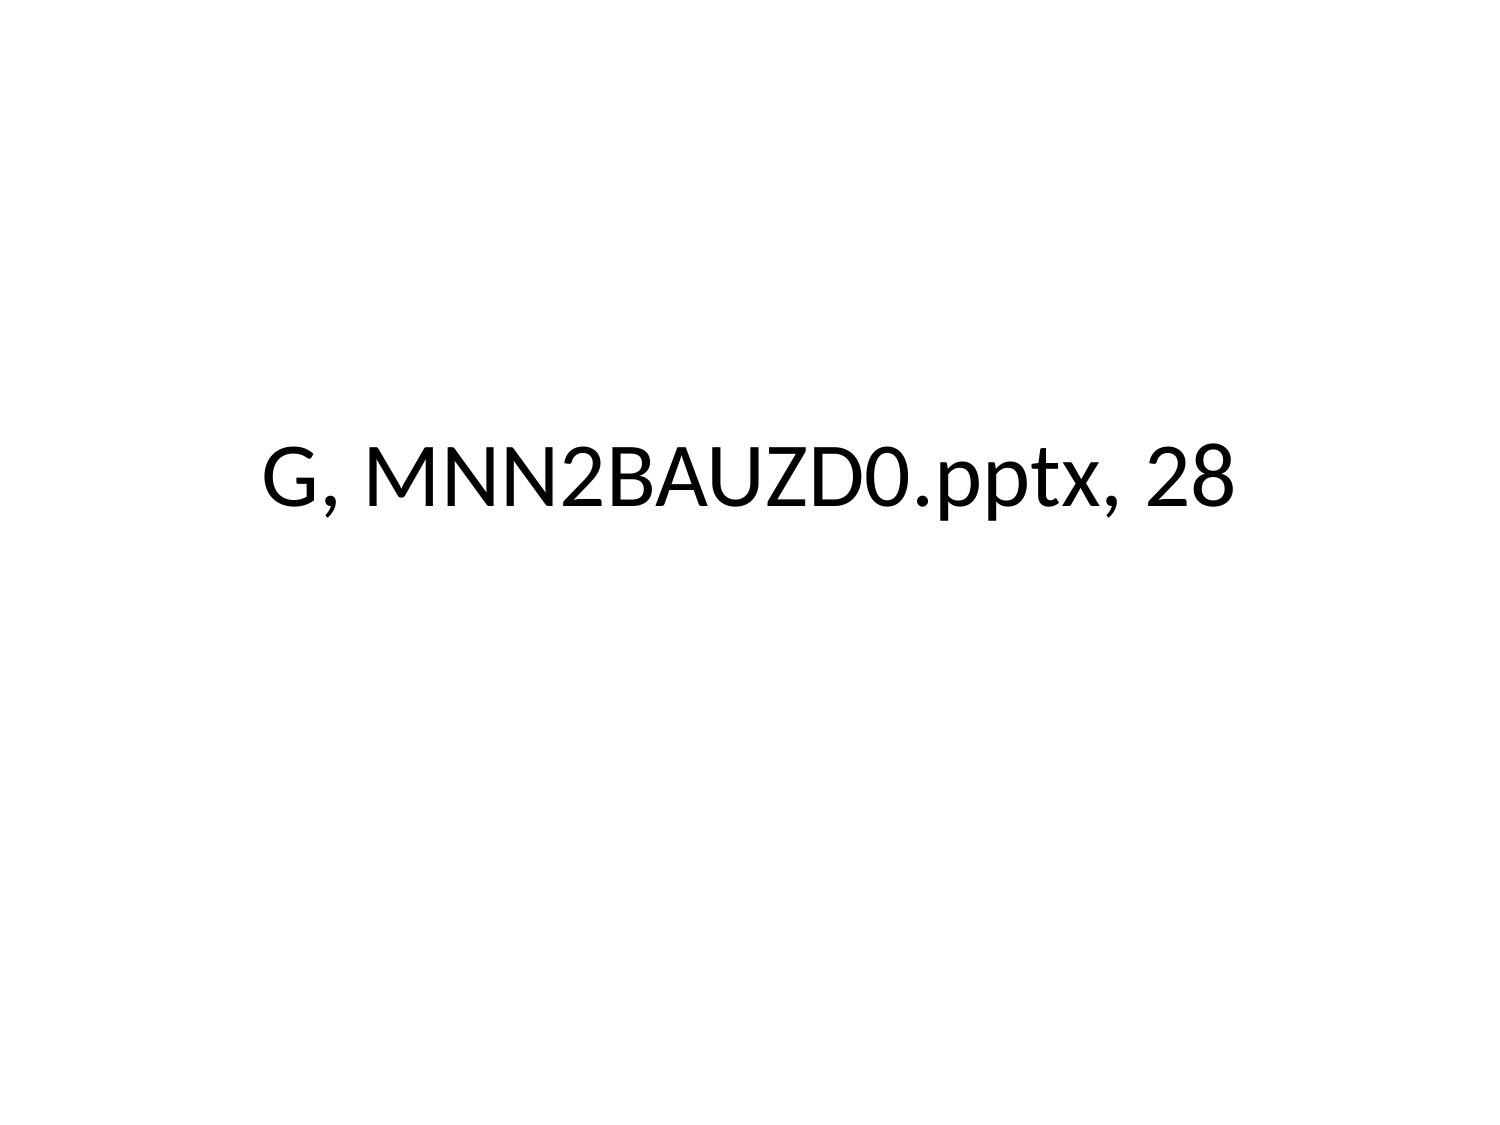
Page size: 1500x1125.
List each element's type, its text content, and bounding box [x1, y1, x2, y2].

title G, MNN2BAUZD0.pptx, 28 [112, 349, 1388, 591]
